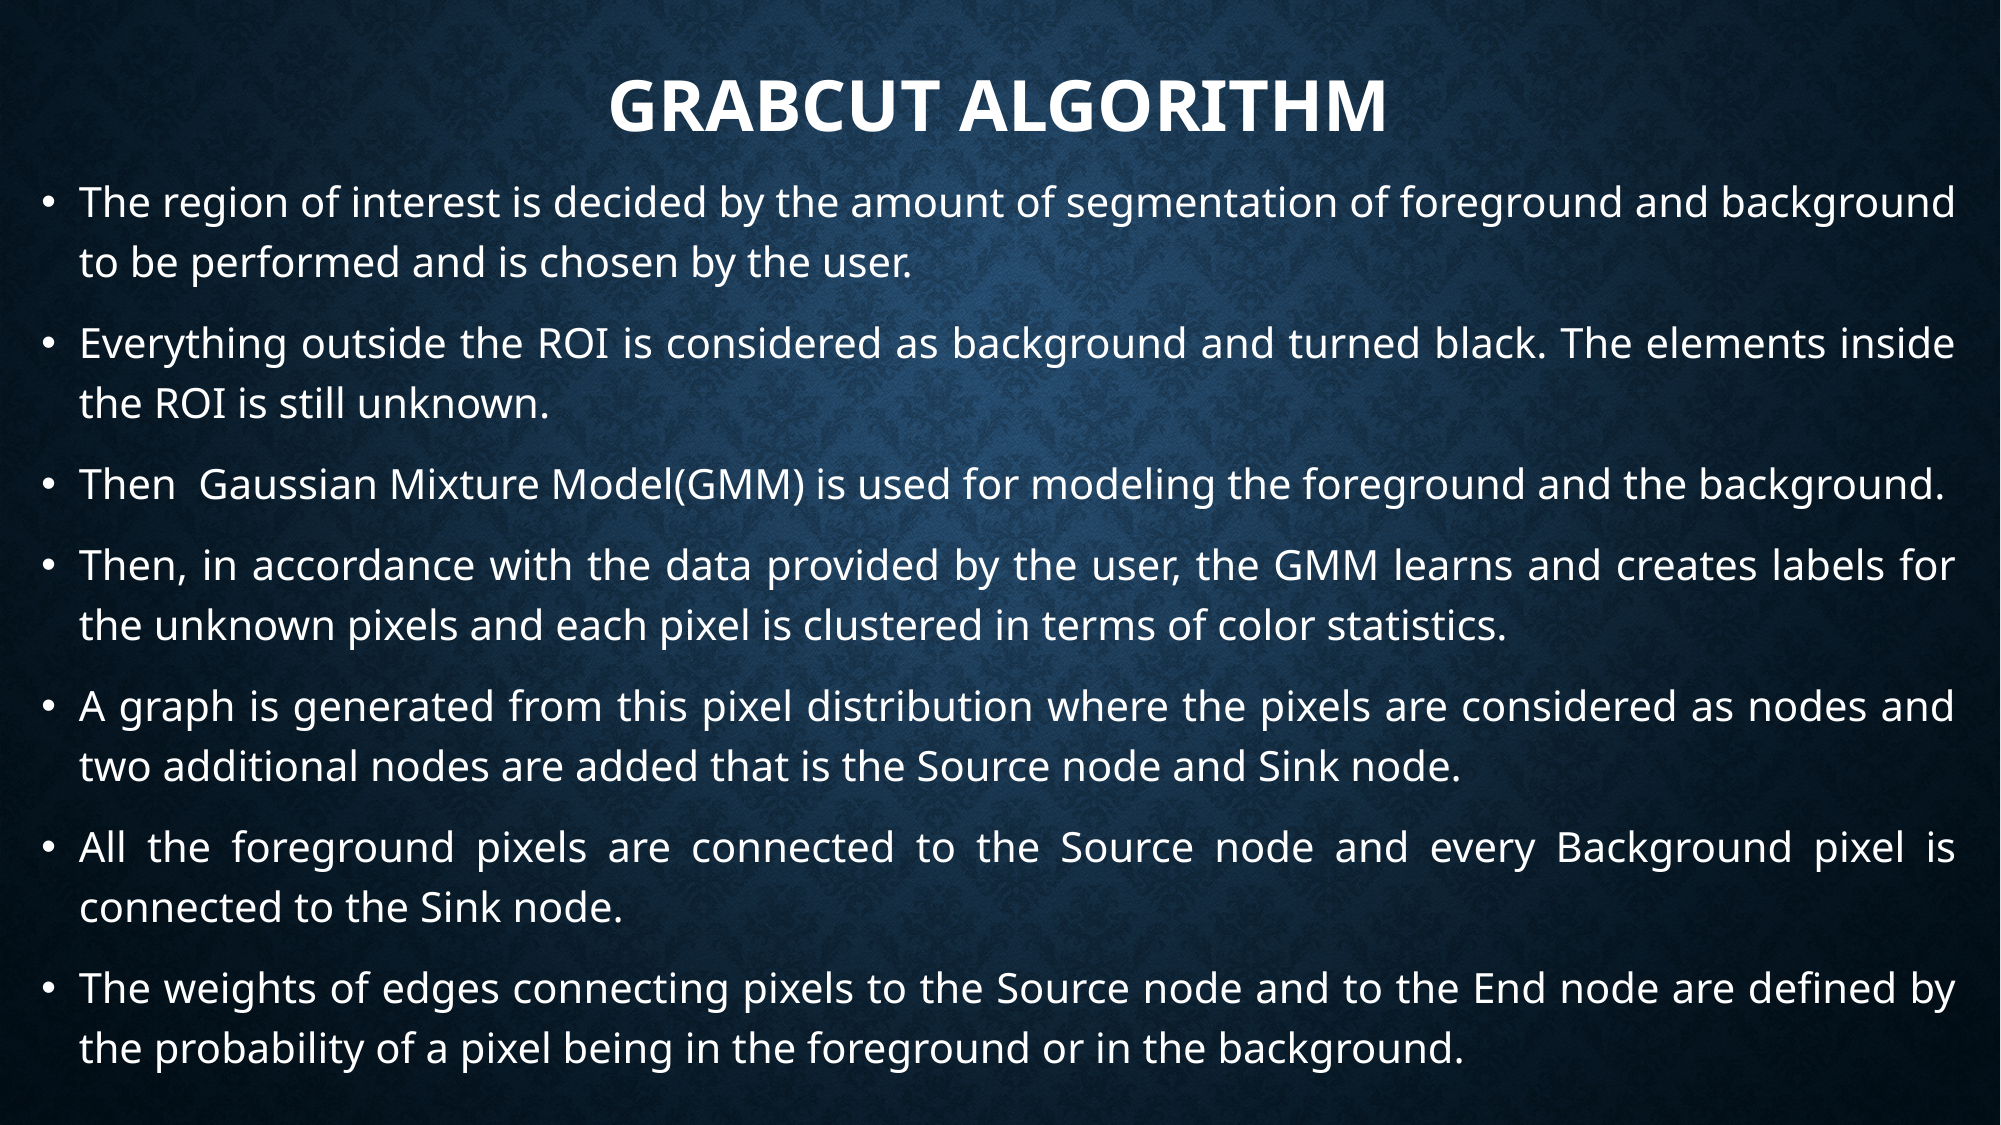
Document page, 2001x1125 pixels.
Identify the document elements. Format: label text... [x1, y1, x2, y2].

title Grabcut algorithm [149, 0, 1849, 158]
list The region of interest is decided by the amount of segmentation of foreground and background to be performed and is chosen by the user. Everything outside the ROI is considered as background and turned black. The elements inside the ROI is still unknown. Then Gaussian Mixture Model(GMM) is used for modeling the foreground and the background. Then, in accordance with the data provided by the user, the GMM learns and creates labels for the unknown pixels and each pixel is clustered in terms of color statistics. A graph is generated from this pixel distribution where the pixels are considered as nodes and two additional nodes are added that is the Source node and Sink node. All the foreground pixels are connected to the Source node and every Background pixel is connected to the Sink node. The weights of edges connecting pixels to the Source node and to the End node are defined by the probability of a pixel being in the foreground or in the background. [26, 158, 1972, 1095]
